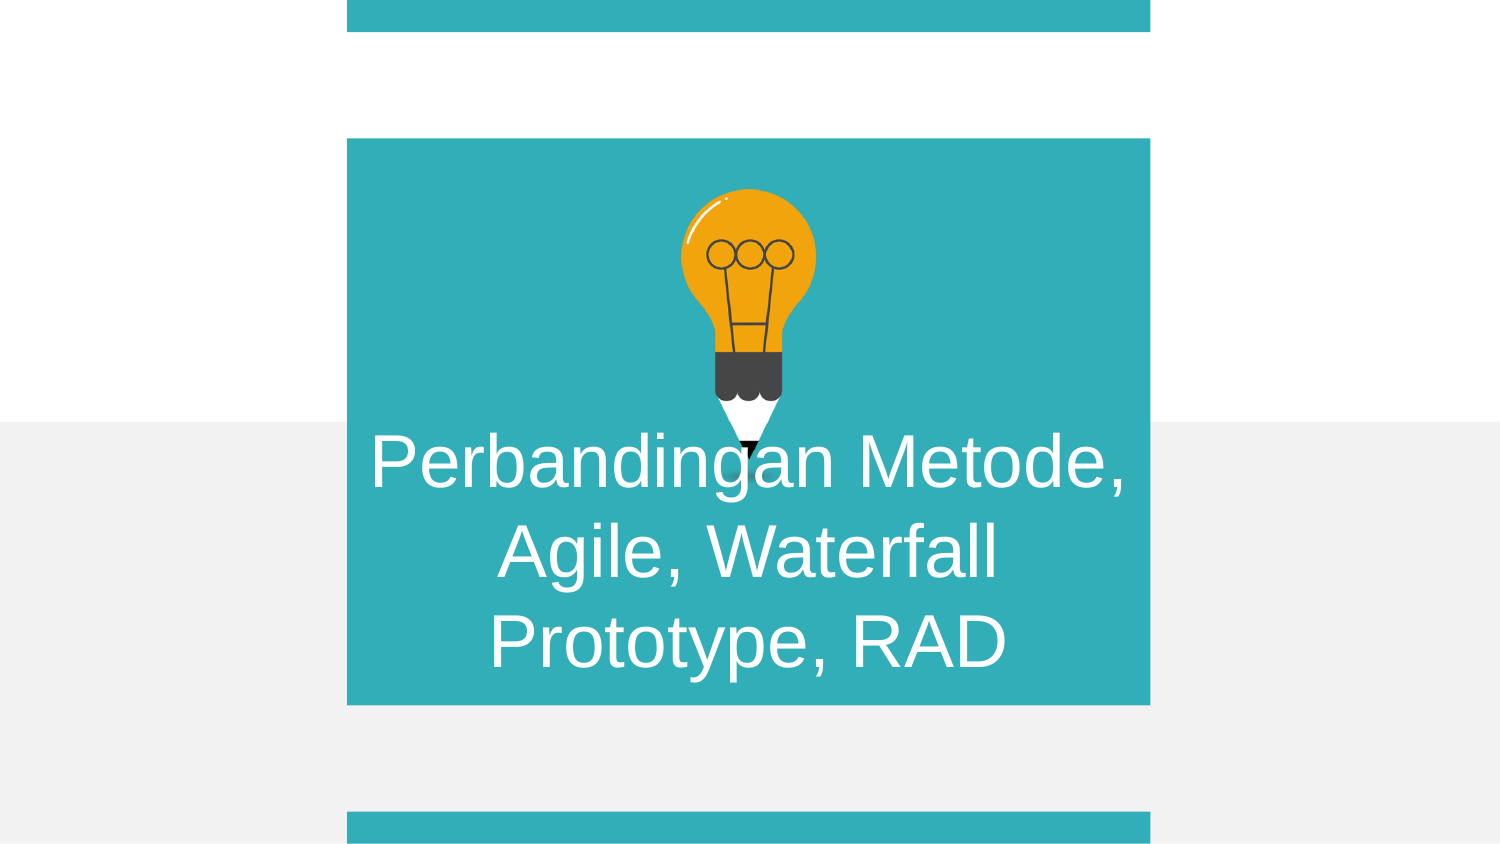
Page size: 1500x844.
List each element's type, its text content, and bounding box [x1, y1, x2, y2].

list Perbandingan Metode, Agile, Waterfall Prototype, RAD [347, 500, 1151, 595]
picture [681, 189, 816, 487]
